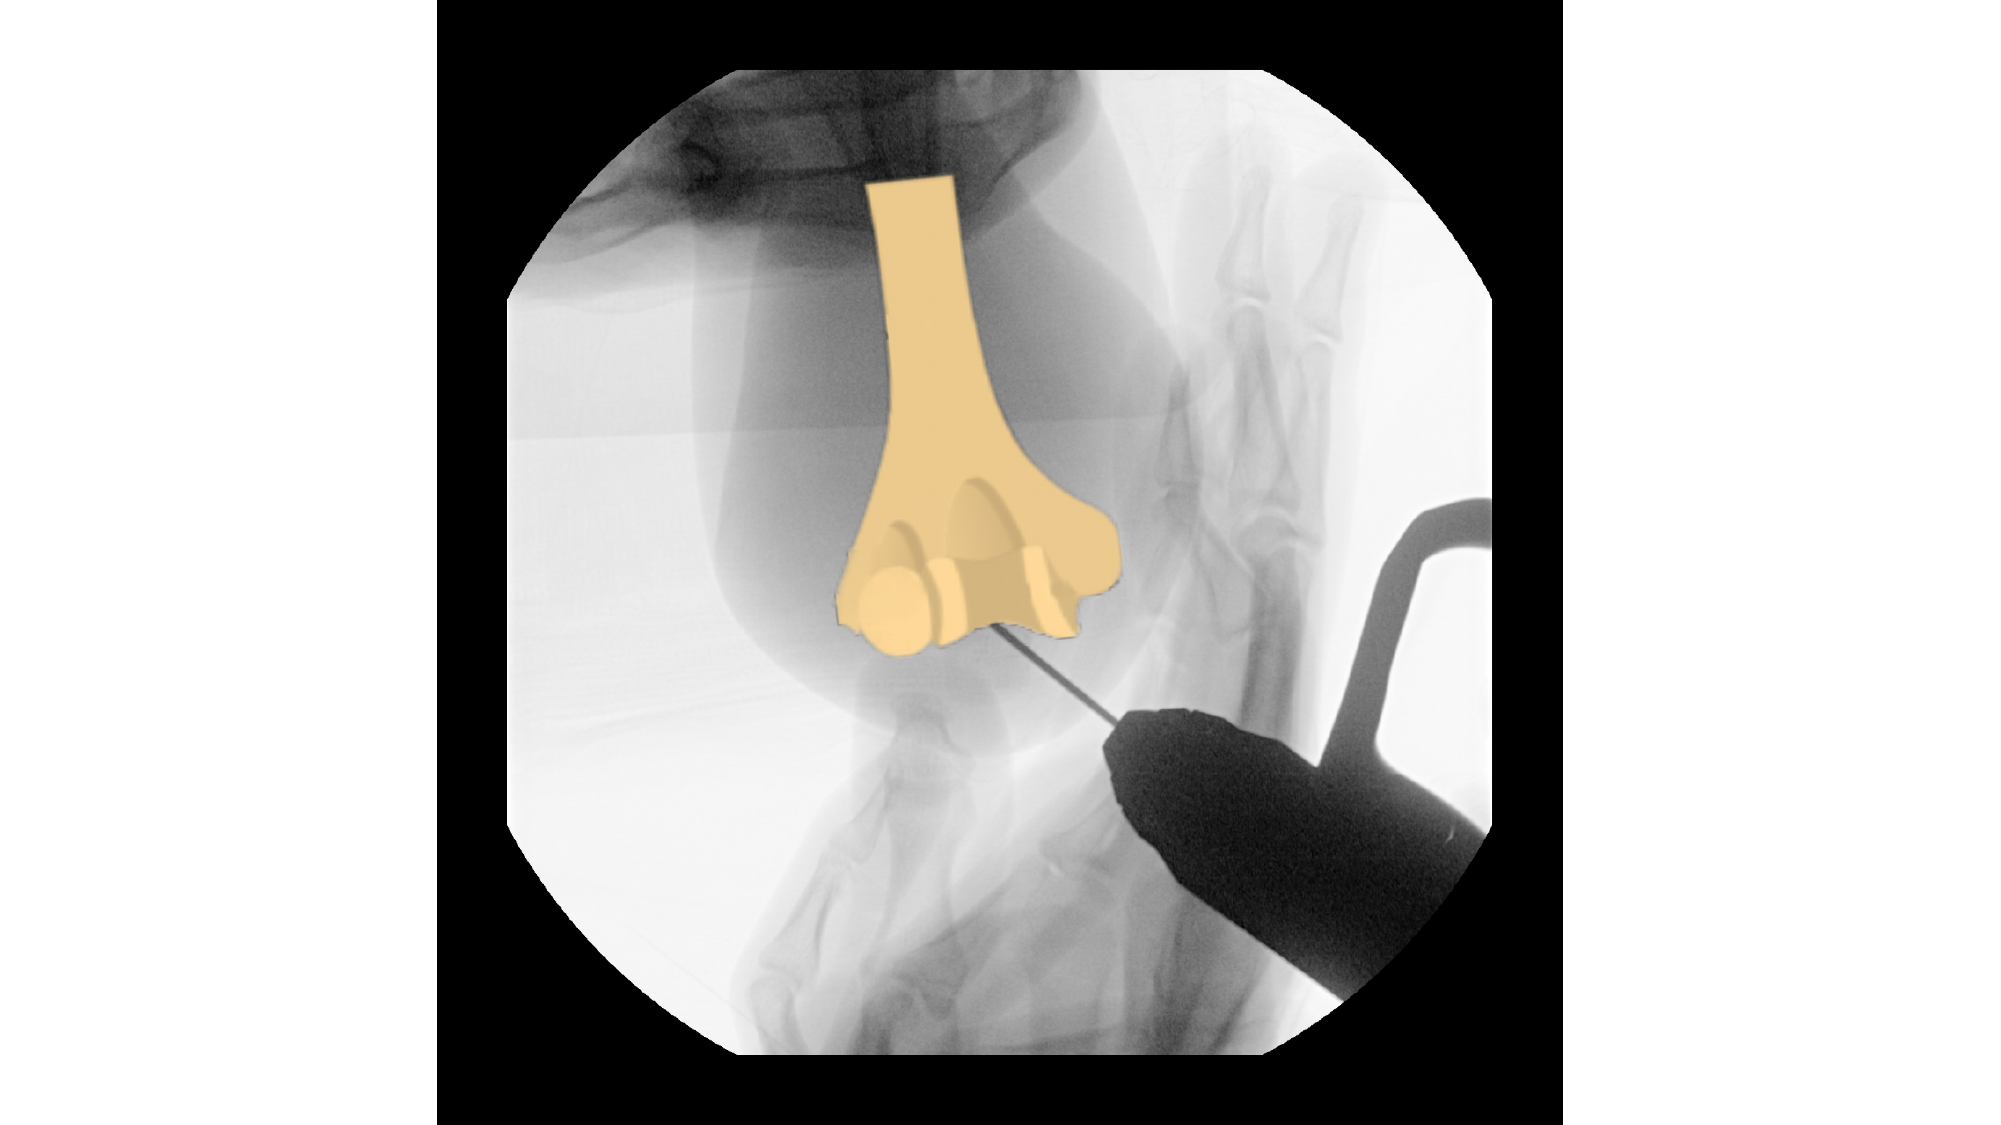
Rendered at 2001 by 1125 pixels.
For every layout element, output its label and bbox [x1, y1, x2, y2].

text_box [437, 0, 1563, 1125]
